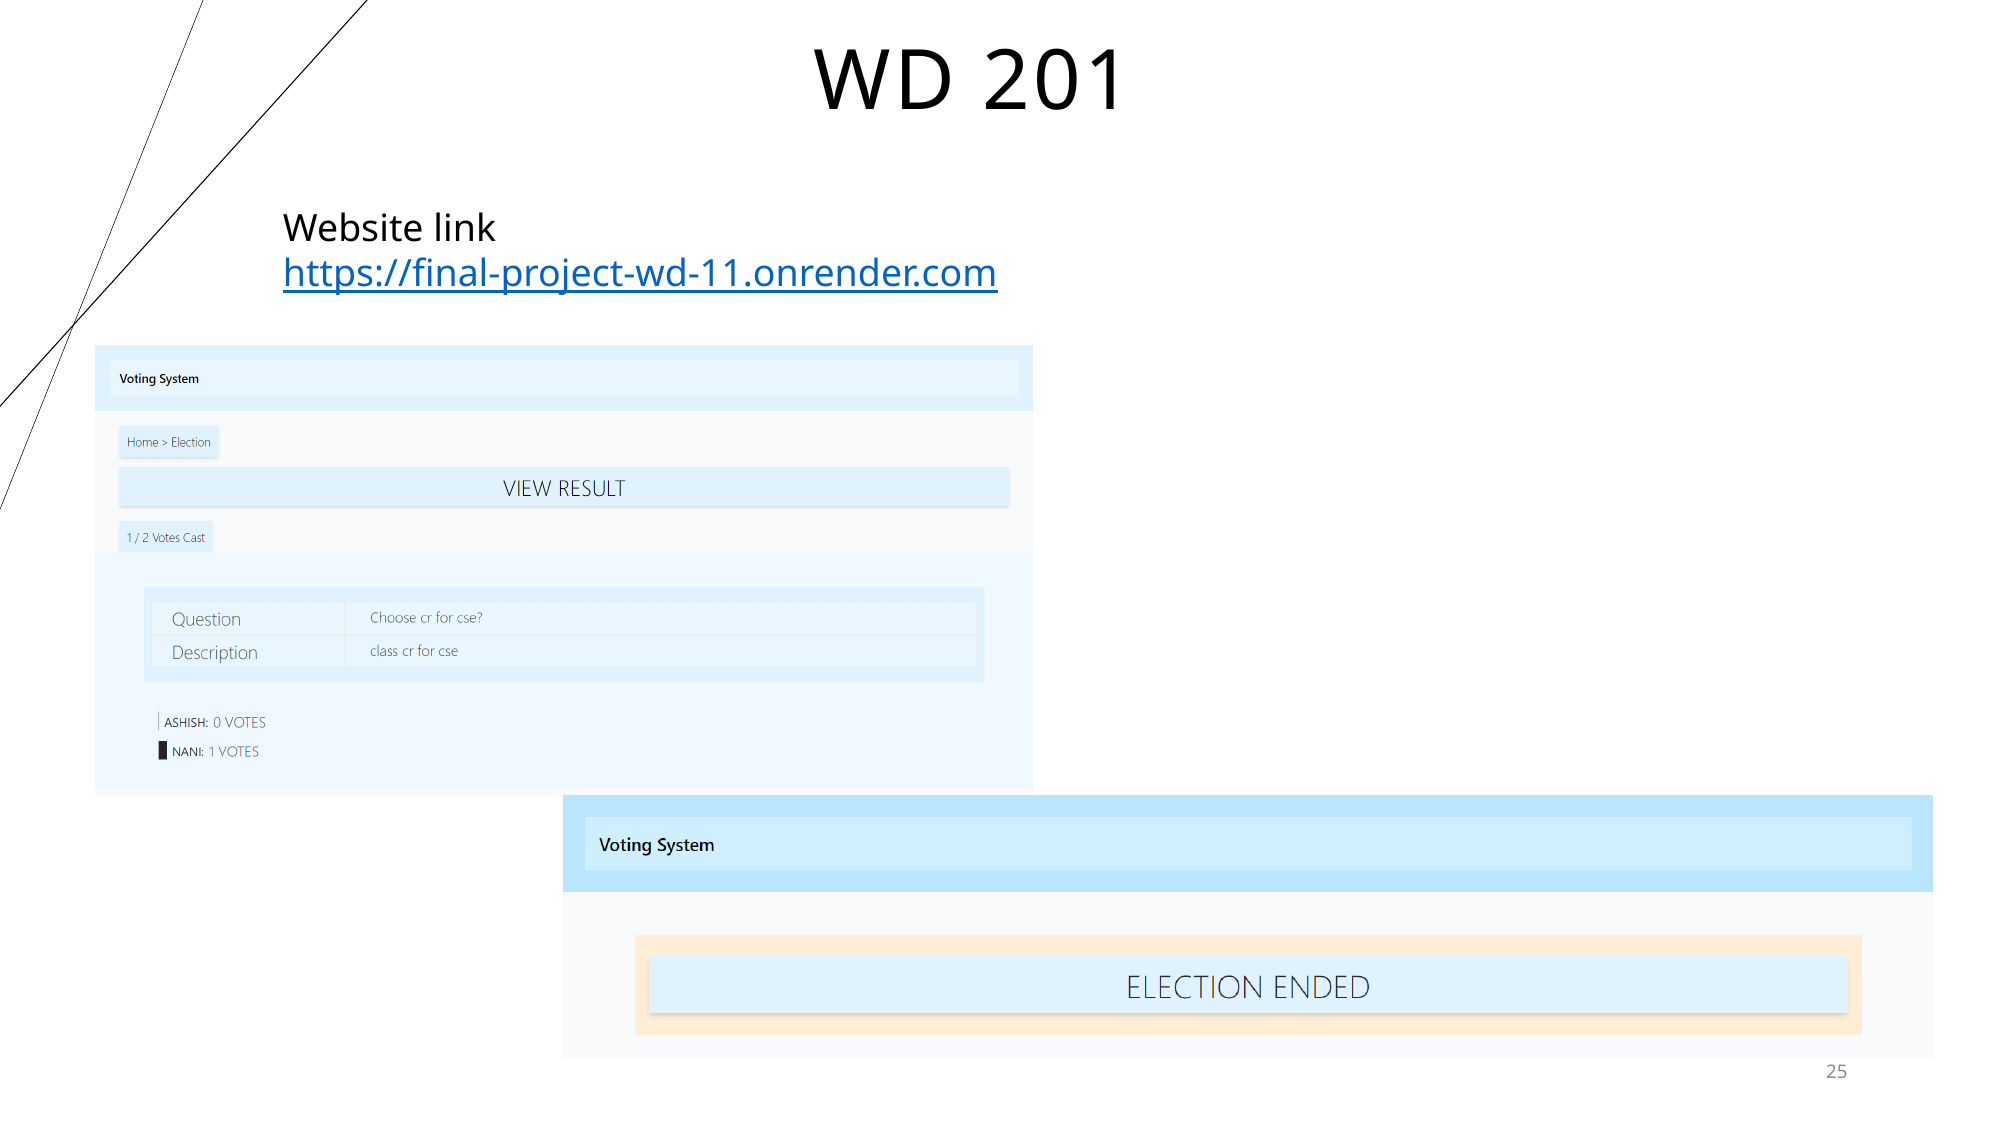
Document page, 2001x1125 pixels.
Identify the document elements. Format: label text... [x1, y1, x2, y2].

picture [95, 345, 1933, 1058]
title WD 201 [756, 22, 1189, 143]
slide_number 25 [1412, 1058, 1863, 1103]
text_box Website link https://final-project-wd-11.onrender.com [268, 196, 1268, 308]
